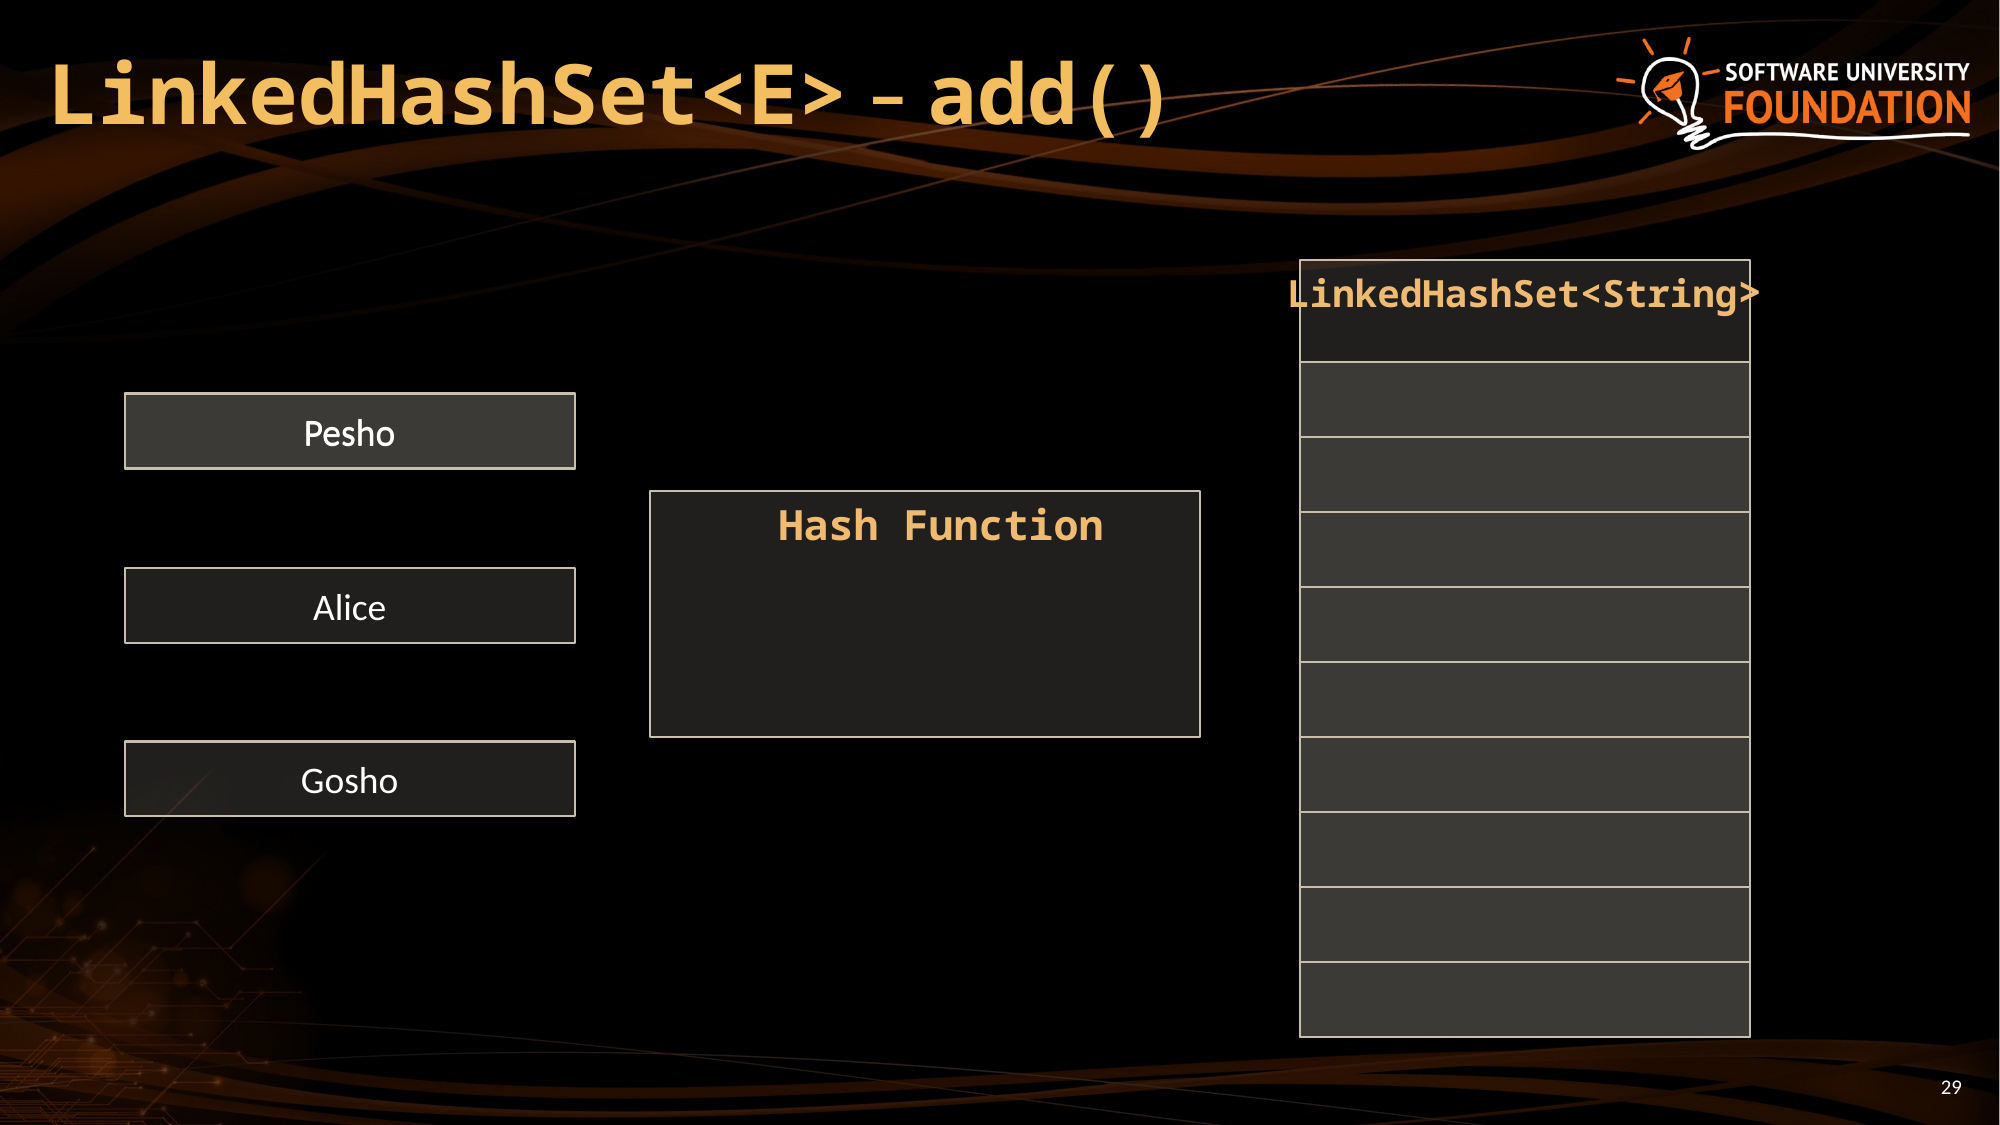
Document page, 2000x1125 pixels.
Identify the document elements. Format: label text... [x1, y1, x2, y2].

text_box [1299, 962, 1750, 1038]
text_box Gosho [124, 741, 575, 817]
text_box [1299, 362, 1750, 437]
text_box LinkedHashSet<String> [1266, 258, 1783, 363]
text_box Alice [124, 567, 575, 643]
text_box [1299, 812, 1750, 887]
text_box [1299, 512, 1750, 587]
text_box [1299, 662, 1750, 737]
title LinkedHashSet<E> – add() [30, 6, 1602, 189]
text_box [649, 491, 1200, 737]
text_box [1299, 737, 1750, 812]
text_box Pesho [124, 393, 575, 469]
text_box [1299, 587, 1750, 662]
picture [0, 0, 2000, 1125]
text_box [1299, 887, 1750, 962]
text_box Hash Function [716, 491, 1167, 607]
slide_number 29 [1897, 1070, 1968, 1103]
text_box [1299, 437, 1750, 512]
